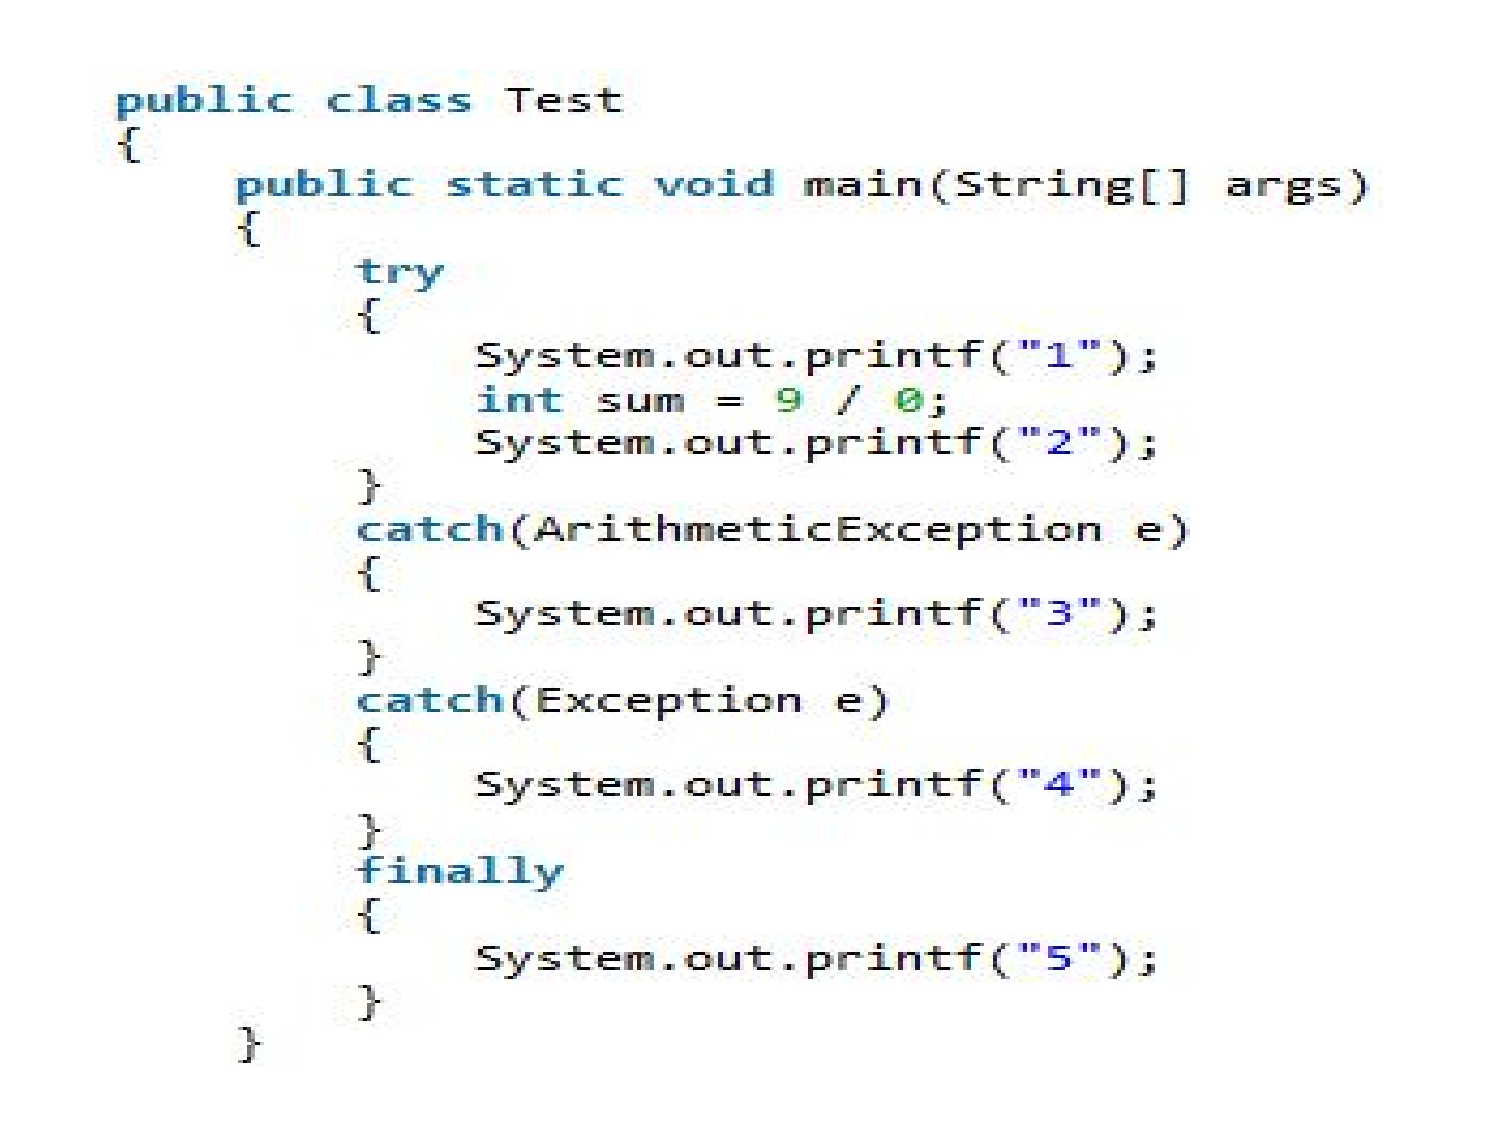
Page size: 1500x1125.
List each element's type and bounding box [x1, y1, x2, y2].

list [93, 70, 1383, 1067]
